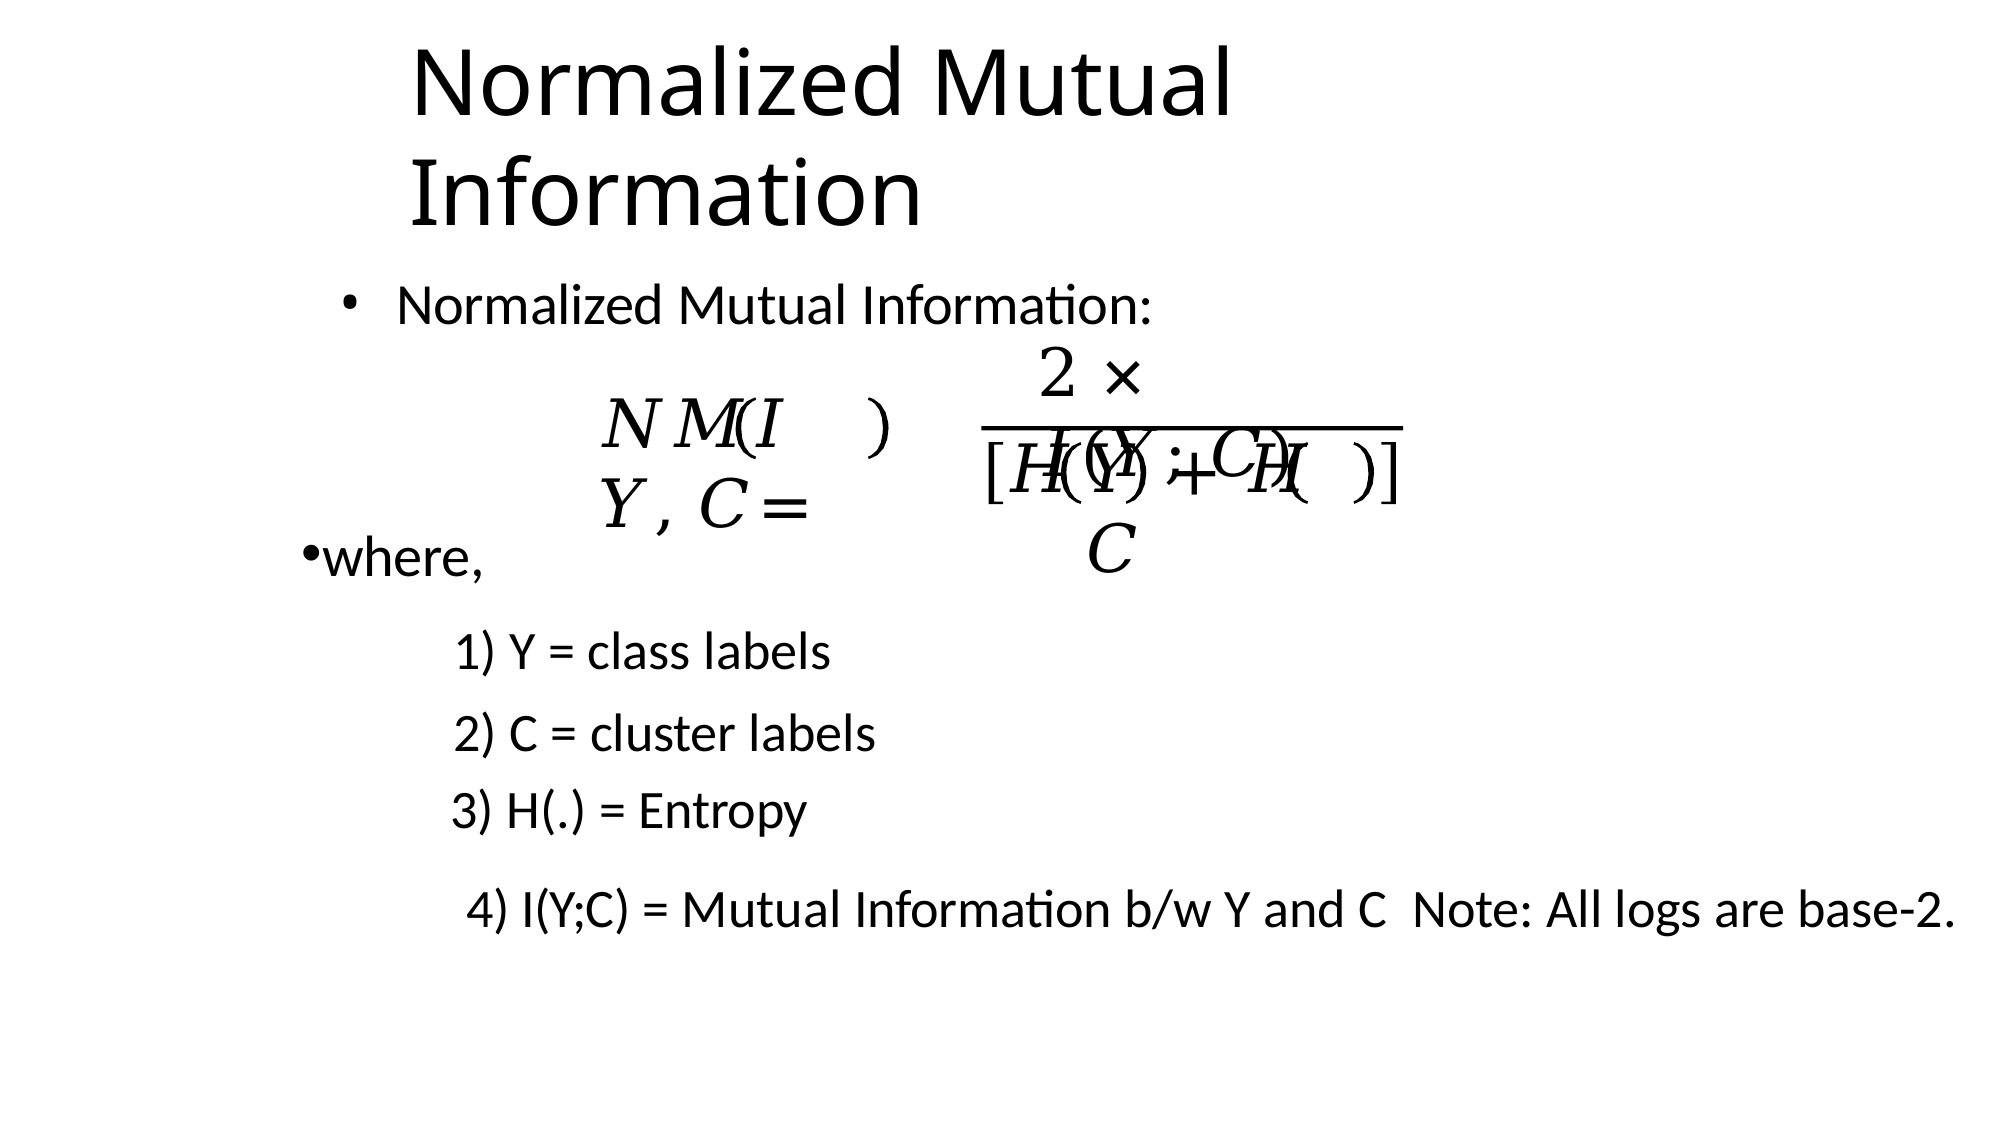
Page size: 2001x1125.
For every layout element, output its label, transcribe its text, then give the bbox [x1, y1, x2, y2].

text_box Normalized Mutual Information: [337, 264, 1165, 337]
text_box [1381, 442, 1396, 485]
text_box [988, 442, 1002, 485]
text_box [1353, 442, 1375, 485]
list where, Y = class labels C = cluster labels H(.) = Entropy 4) I(Y;C) = Mutual Information b/w Y and C Note: All logs are base-2. [301, 485, 2000, 1125]
text_box [981, 426, 1404, 431]
text_box 𝐻 𝑌 + 𝐻 𝐶 [1002, 431, 1352, 485]
title Normalized Mutual Information [407, 21, 1593, 244]
text_box 𝑁𝑀𝐼 𝑌, 𝐶 = [594, 378, 965, 485]
text_box 2 × 𝐼(𝑌; 𝐶) [1034, 327, 1350, 423]
